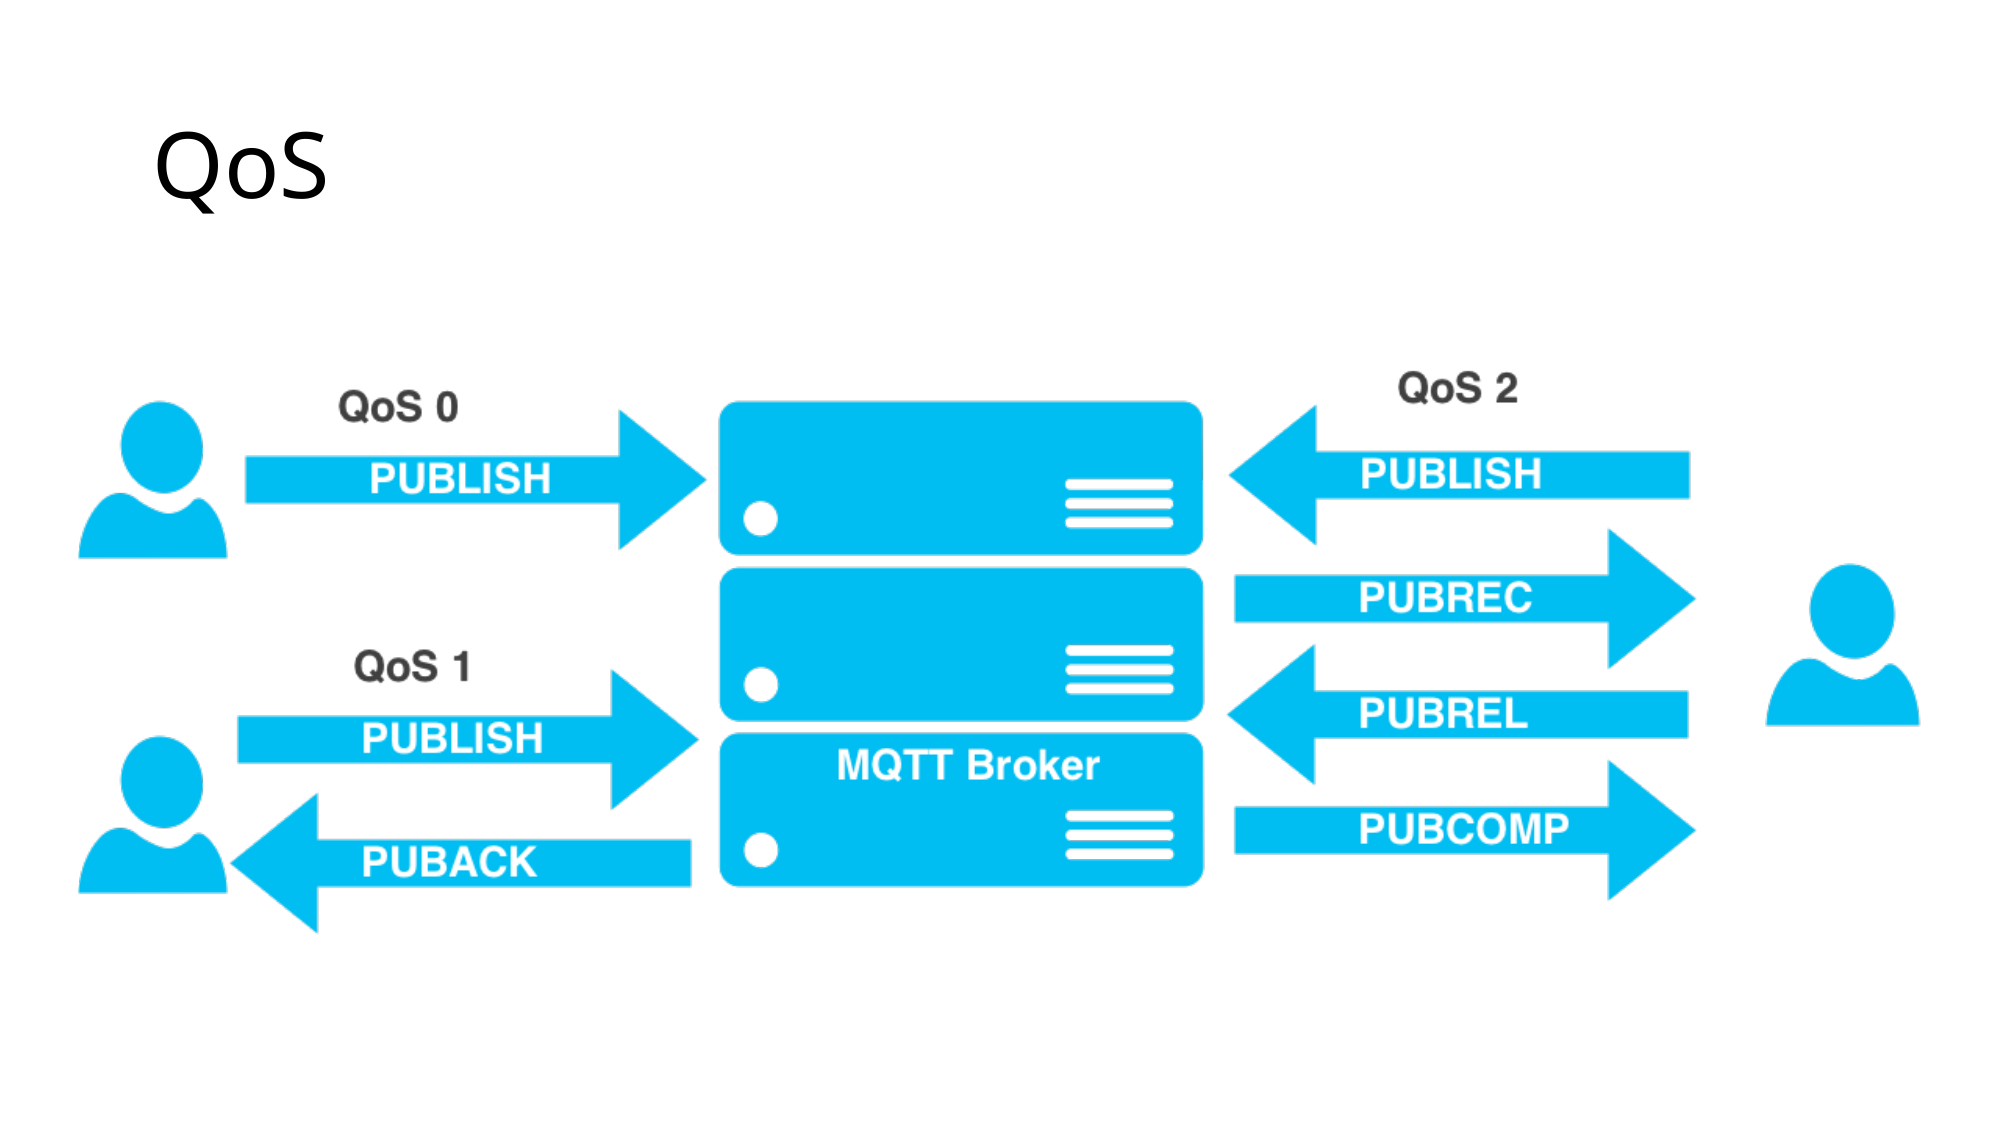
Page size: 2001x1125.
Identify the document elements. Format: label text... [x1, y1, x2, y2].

picture [78, 362, 1922, 942]
title QoS [137, 59, 1863, 278]
